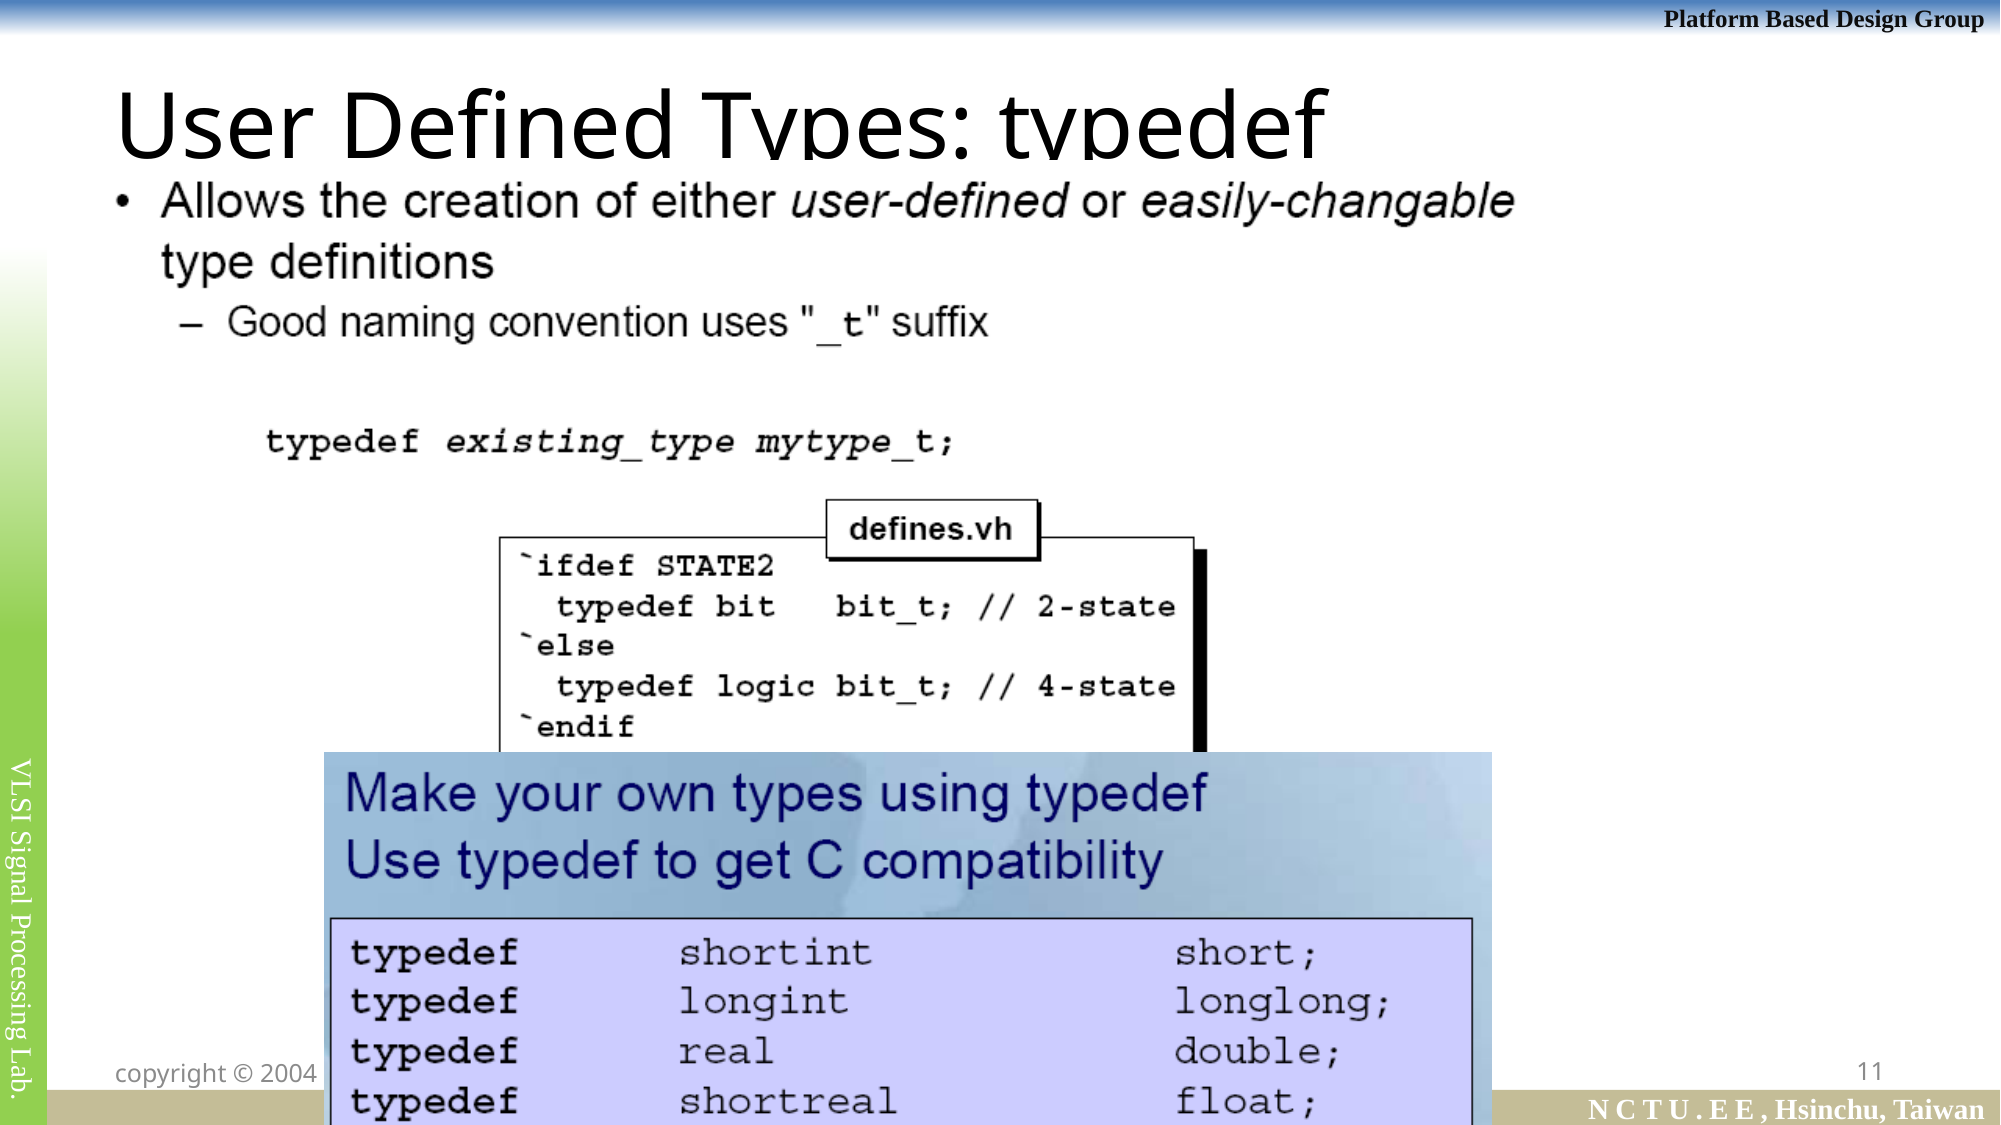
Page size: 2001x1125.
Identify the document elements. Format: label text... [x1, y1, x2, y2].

slide_number copyright © 2004 [99, 1042, 319, 1103]
title User Defined Types: typedef [99, 44, 1901, 200]
picture [95, 159, 1545, 1125]
slide_number 11 [1498, 1042, 1900, 1103]
